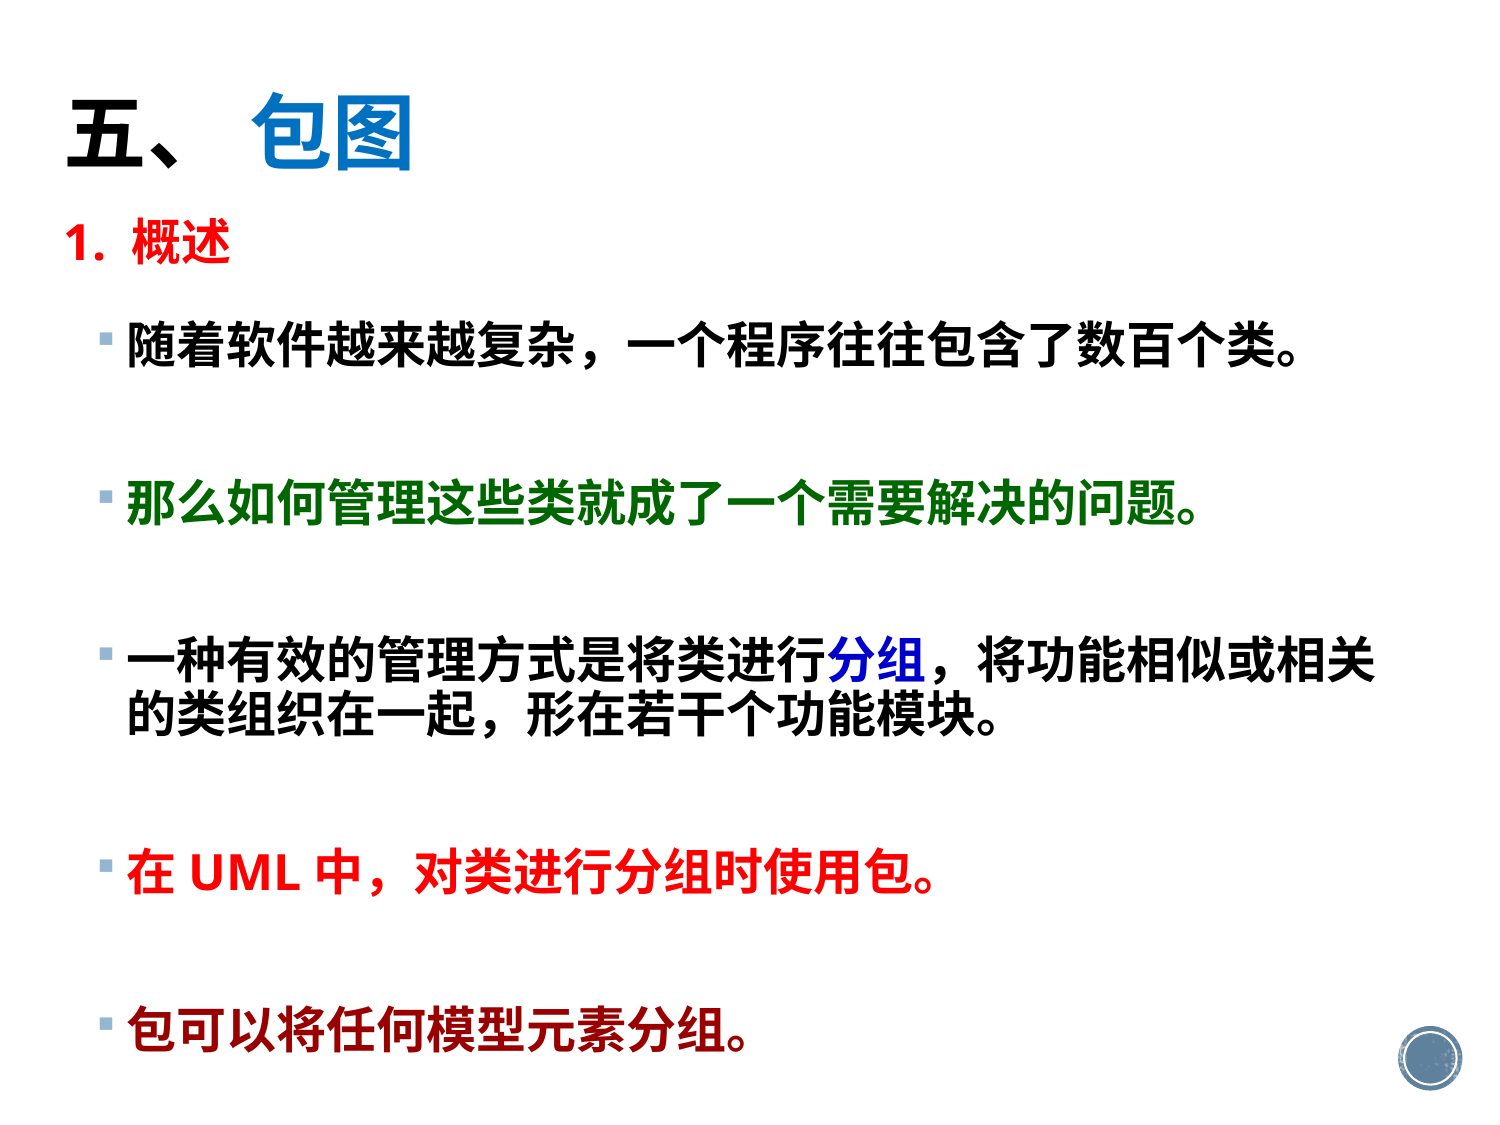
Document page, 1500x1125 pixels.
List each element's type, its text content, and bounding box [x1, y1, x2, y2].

text_box 1. 概述 [48, 202, 850, 272]
text_box 五、 包图 [48, 42, 1432, 231]
list 随着软件越来越复杂，一个程序往往包含了数百个类。 那么如何管理这些类就成了一个需要解决的问题。 一种有效的管理方式是将类进行分组，将功能相似或相关的类组织在一起，形在若干个功能模块。 在UML中，对类进行分组时使用包。 包可以将任何模型元素分组。 [81, 312, 1432, 1125]
